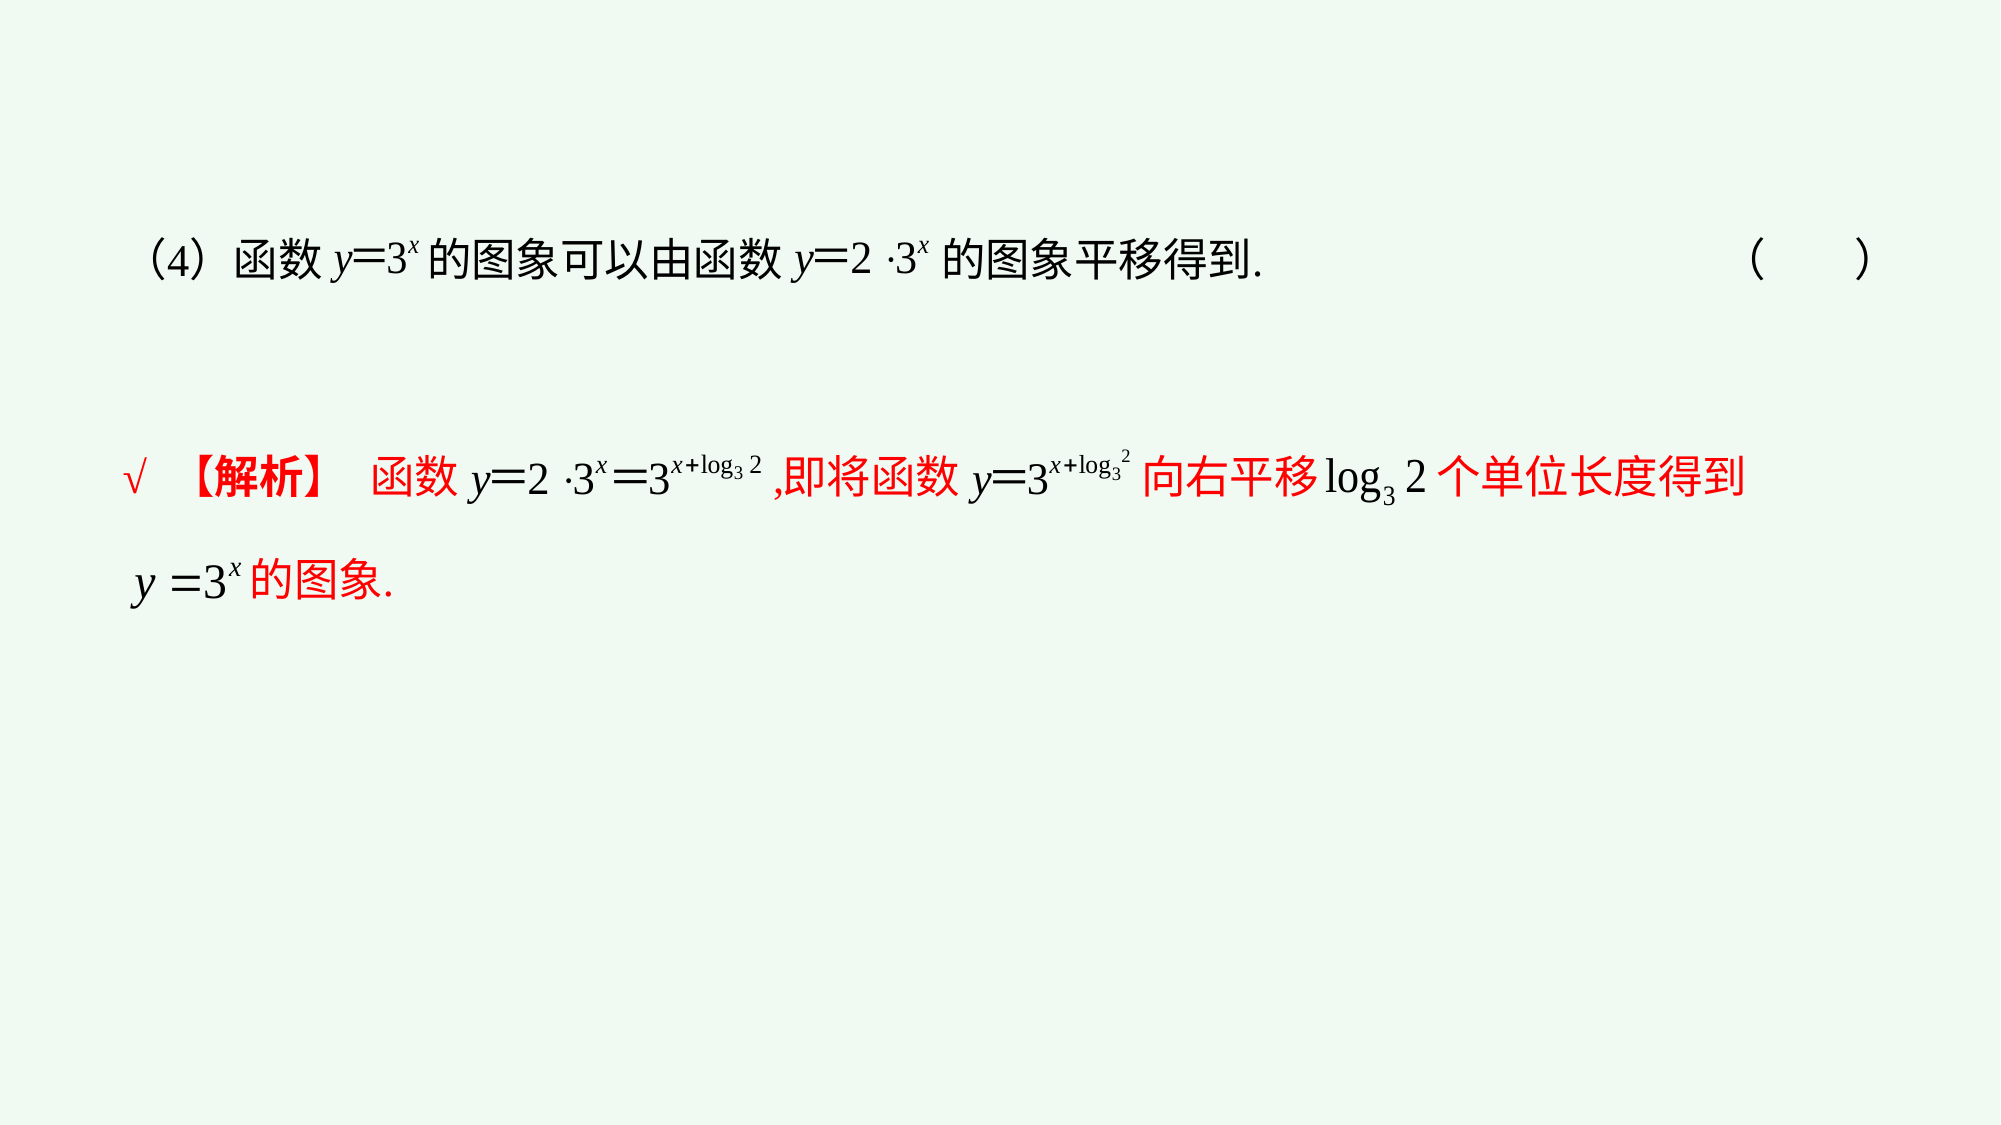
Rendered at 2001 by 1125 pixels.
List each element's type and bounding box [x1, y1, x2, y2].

text_box [122, 221, 1881, 396]
text_box [122, 438, 1881, 652]
